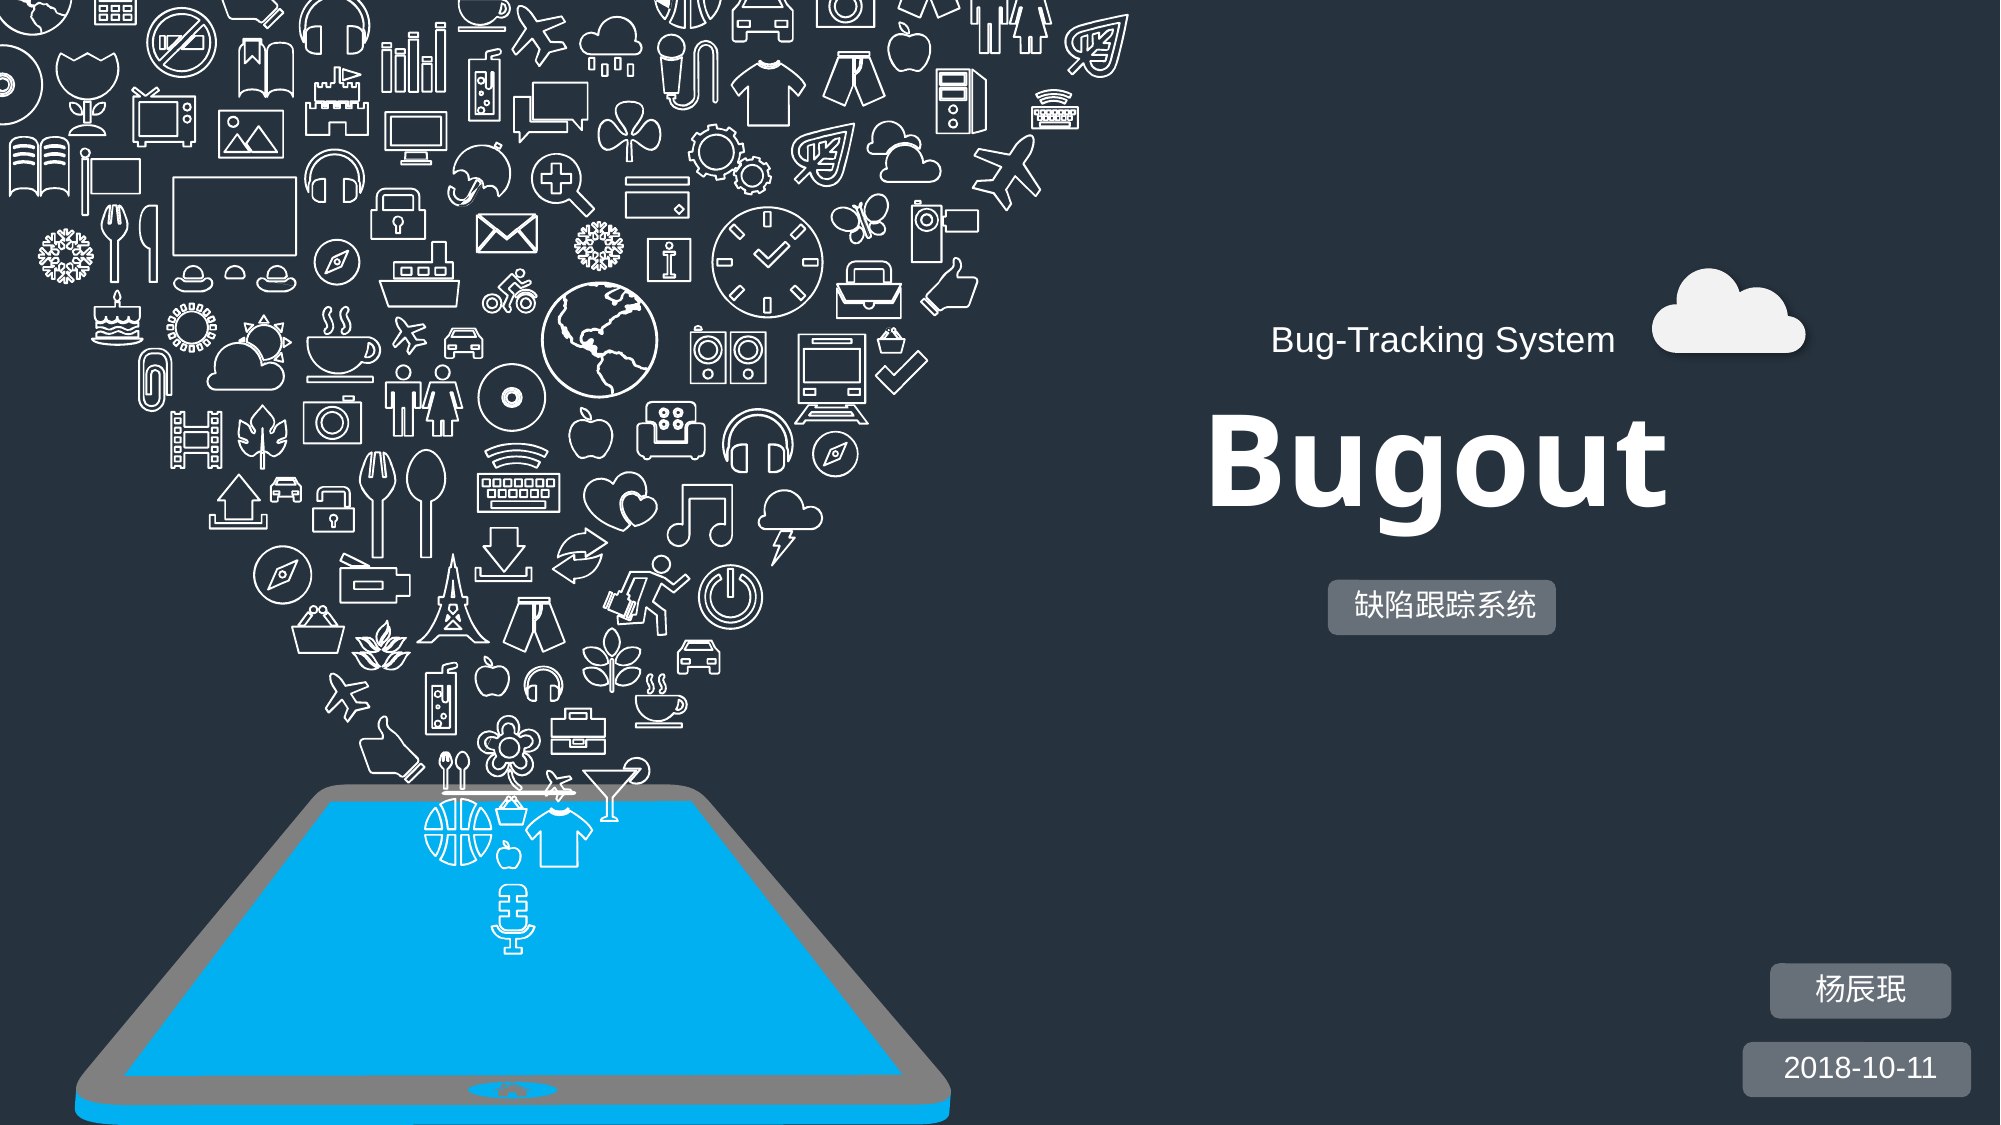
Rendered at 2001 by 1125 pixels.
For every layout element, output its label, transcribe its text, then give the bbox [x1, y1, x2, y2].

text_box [1770, 962, 1952, 1019]
text_box [1652, 268, 1806, 353]
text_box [1742, 1040, 1975, 1098]
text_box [1327, 578, 1560, 635]
text_box Bug-Tracking System [1112, 308, 1775, 367]
text_box [1079, 13, 1129, 78]
text_box Bugout [1079, 371, 1967, 540]
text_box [0, 0, 1079, 955]
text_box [67, 955, 961, 1125]
